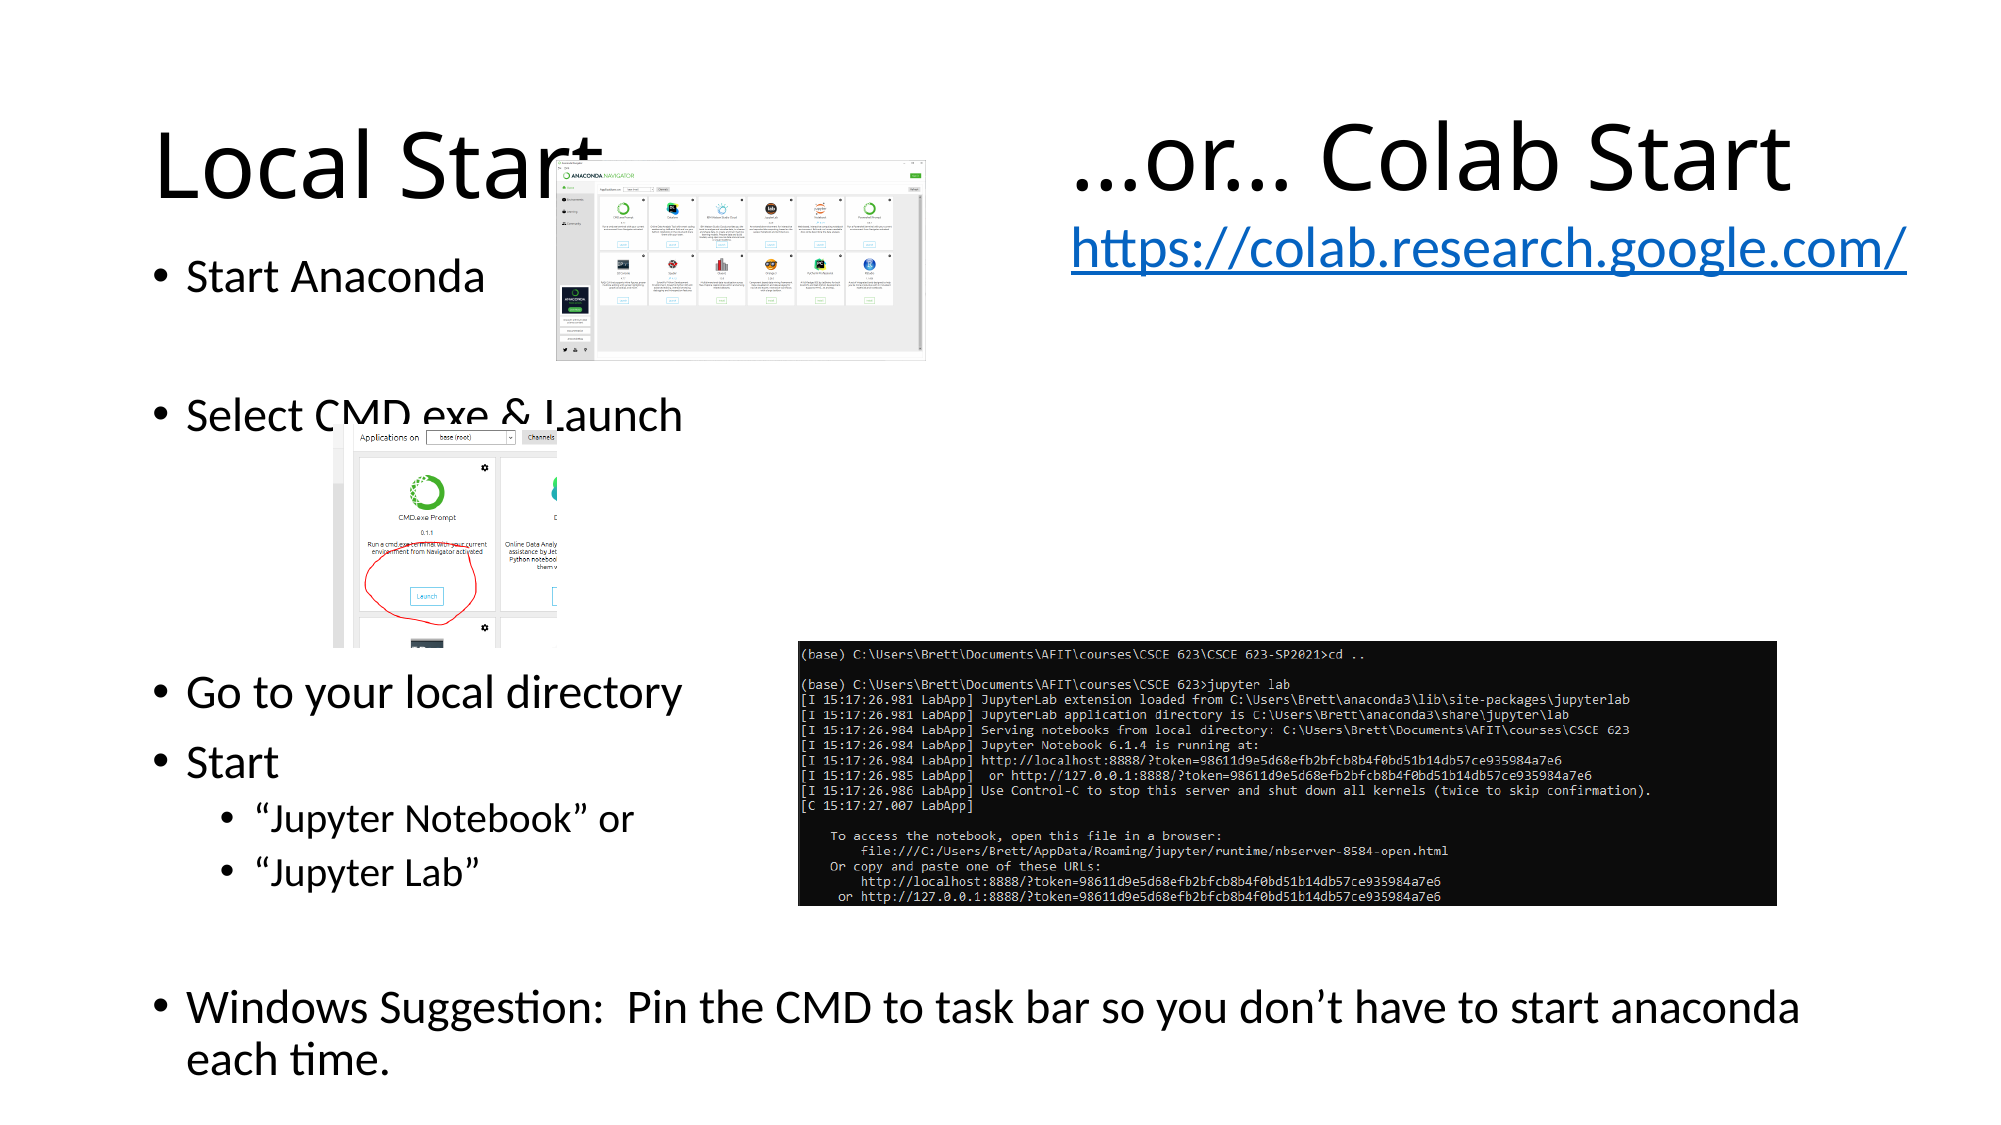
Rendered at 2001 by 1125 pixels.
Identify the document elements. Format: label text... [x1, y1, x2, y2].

picture [556, 160, 926, 361]
picture [333, 424, 557, 648]
text_box …or… Colab Start https://colab.research.google.com/ [1055, 91, 1936, 287]
picture [797, 641, 1777, 906]
title Local Start [137, 59, 1863, 243]
list Start Anaconda Select CMD.exe & Launch Go to your local directory Start “Jupyter Notebook” or “Jupyter Lab” Windows Suggestion: Pin the CMD to task bar so you don’t have to start anaconda each time. [137, 243, 1863, 1103]
